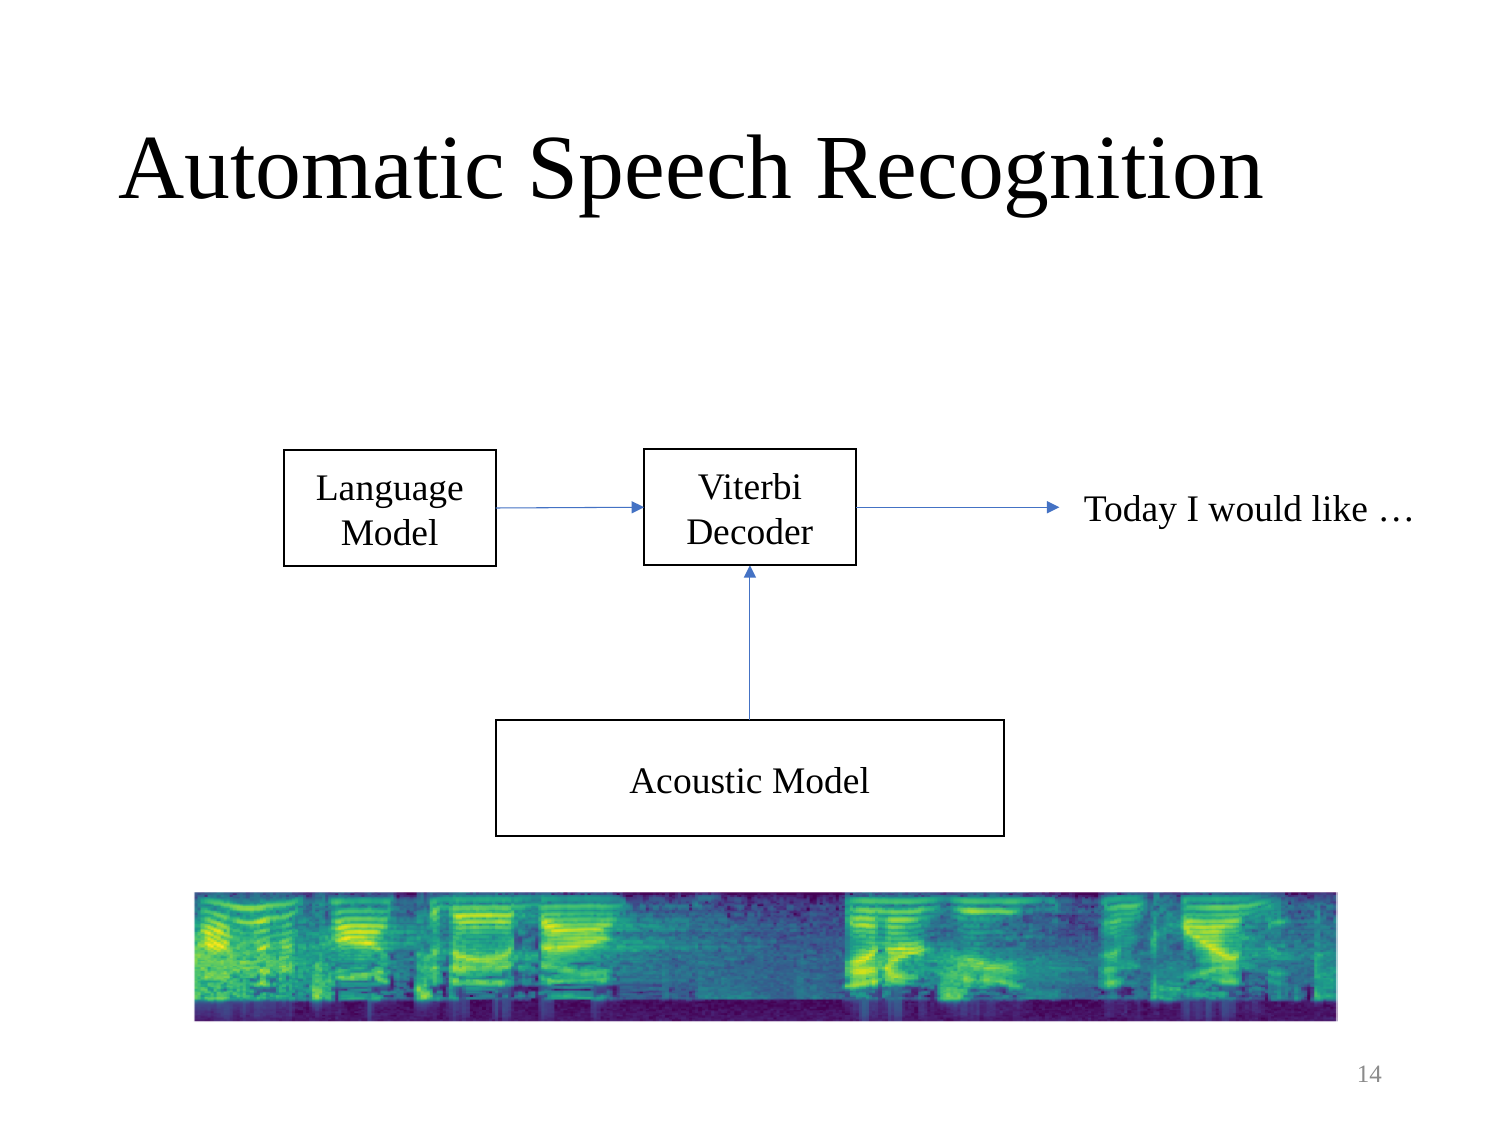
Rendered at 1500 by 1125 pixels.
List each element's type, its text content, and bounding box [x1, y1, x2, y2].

text_box Acoustic Model [495, 719, 1005, 837]
text_box Viterbi Decoder [643, 448, 857, 566]
text_box Today I would like … [1069, 476, 1431, 537]
picture [193, 892, 1338, 1023]
text_box Language Model [283, 449, 497, 567]
title Automatic Speech Recognition [103, 59, 1397, 278]
slide_number 14 [1059, 1042, 1397, 1103]
